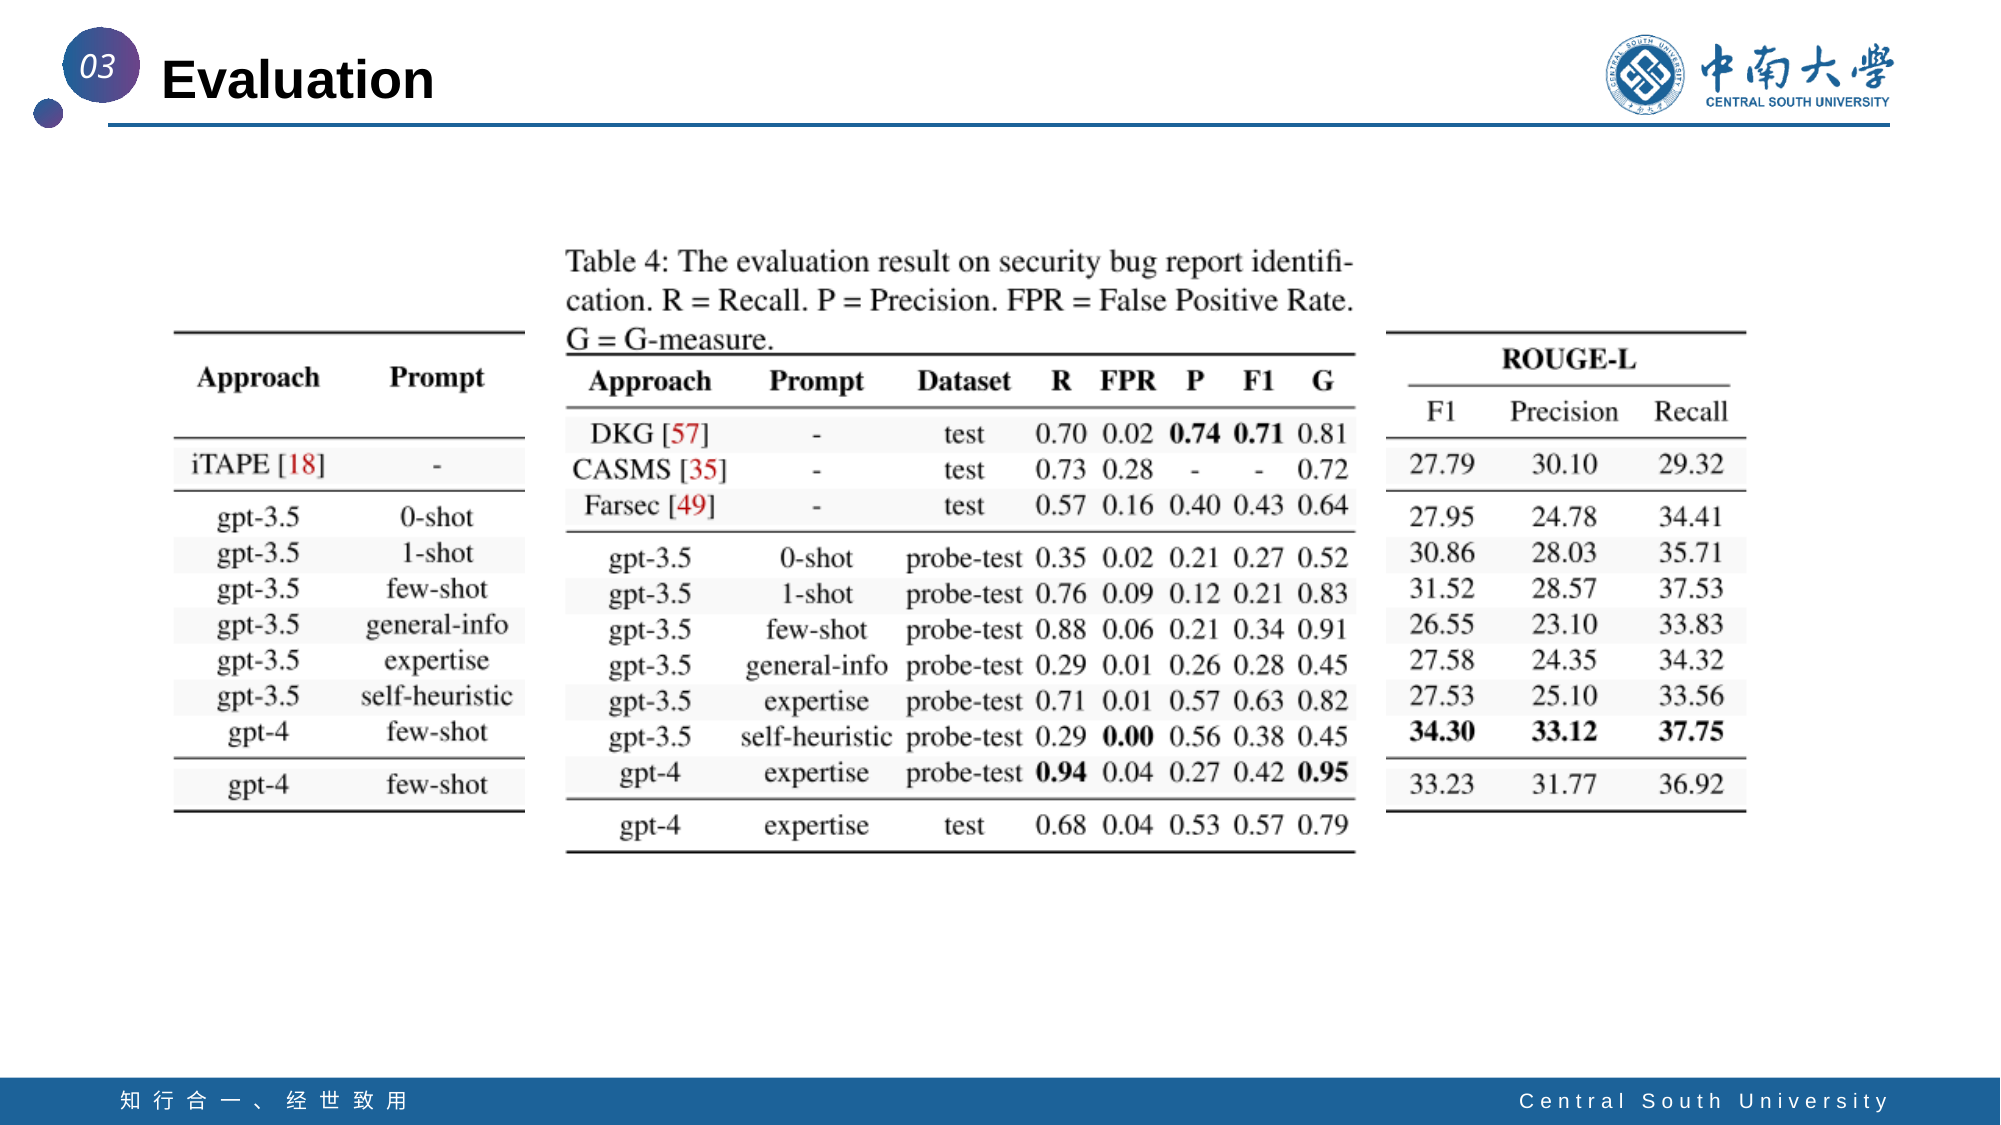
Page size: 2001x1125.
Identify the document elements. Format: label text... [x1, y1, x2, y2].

picture [121, 228, 1881, 885]
text_box 知行合一、经世致用 [105, 1080, 423, 1120]
text_box Evaluation [116, 0, 1301, 118]
picture [1595, 28, 1907, 121]
text_box Central South University [1504, 1080, 1902, 1120]
text_box [0, 1077, 2000, 1125]
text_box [33, 26, 153, 128]
